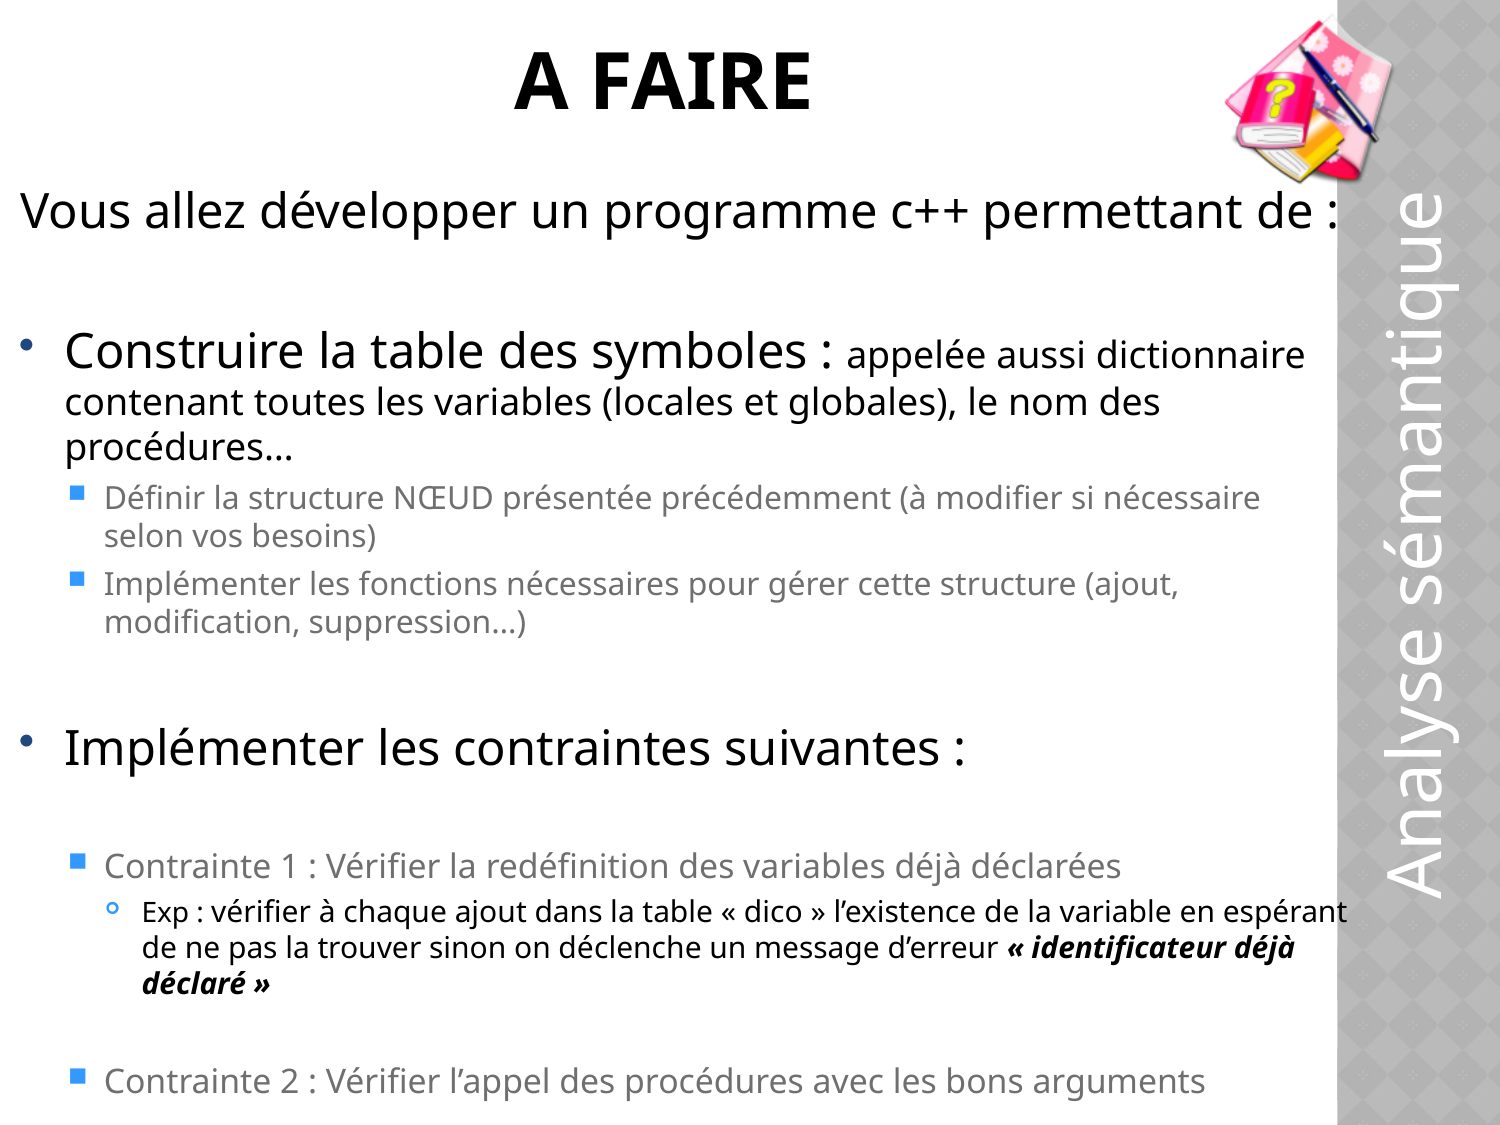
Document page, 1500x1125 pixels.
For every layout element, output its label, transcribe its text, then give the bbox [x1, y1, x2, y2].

list Vous allez développer un programme c++ permettant de : Construire la table des symboles : appelée aussi dictionnaire contenant toutes les variables (locales et globales), le nom des procédures… Définir la structure NŒUD présentée précédemment (à modifier si nécessaire selon vos besoins) Implémenter les fonctions nécessaires pour gérer cette structure (ajout, modification, suppression…) Implémenter les contraintes suivantes : Contrainte 1 : Vérifier la redéfinition des variables déjà déclarées Exp : vérifier à chaque ajout dans la table « dico » l’existence de la variable en espérant de ne pas la trouver sinon on déclenche un message d’erreur « identificateur déjà déclaré » Contrainte 2 : Vérifier l’appel des procédures avec les bons arguments [5, 172, 1365, 1125]
title A faire [70, 0, 1258, 172]
picture [1221, 11, 1396, 185]
text_box Analyse sémantique [1365, 93, 1481, 996]
